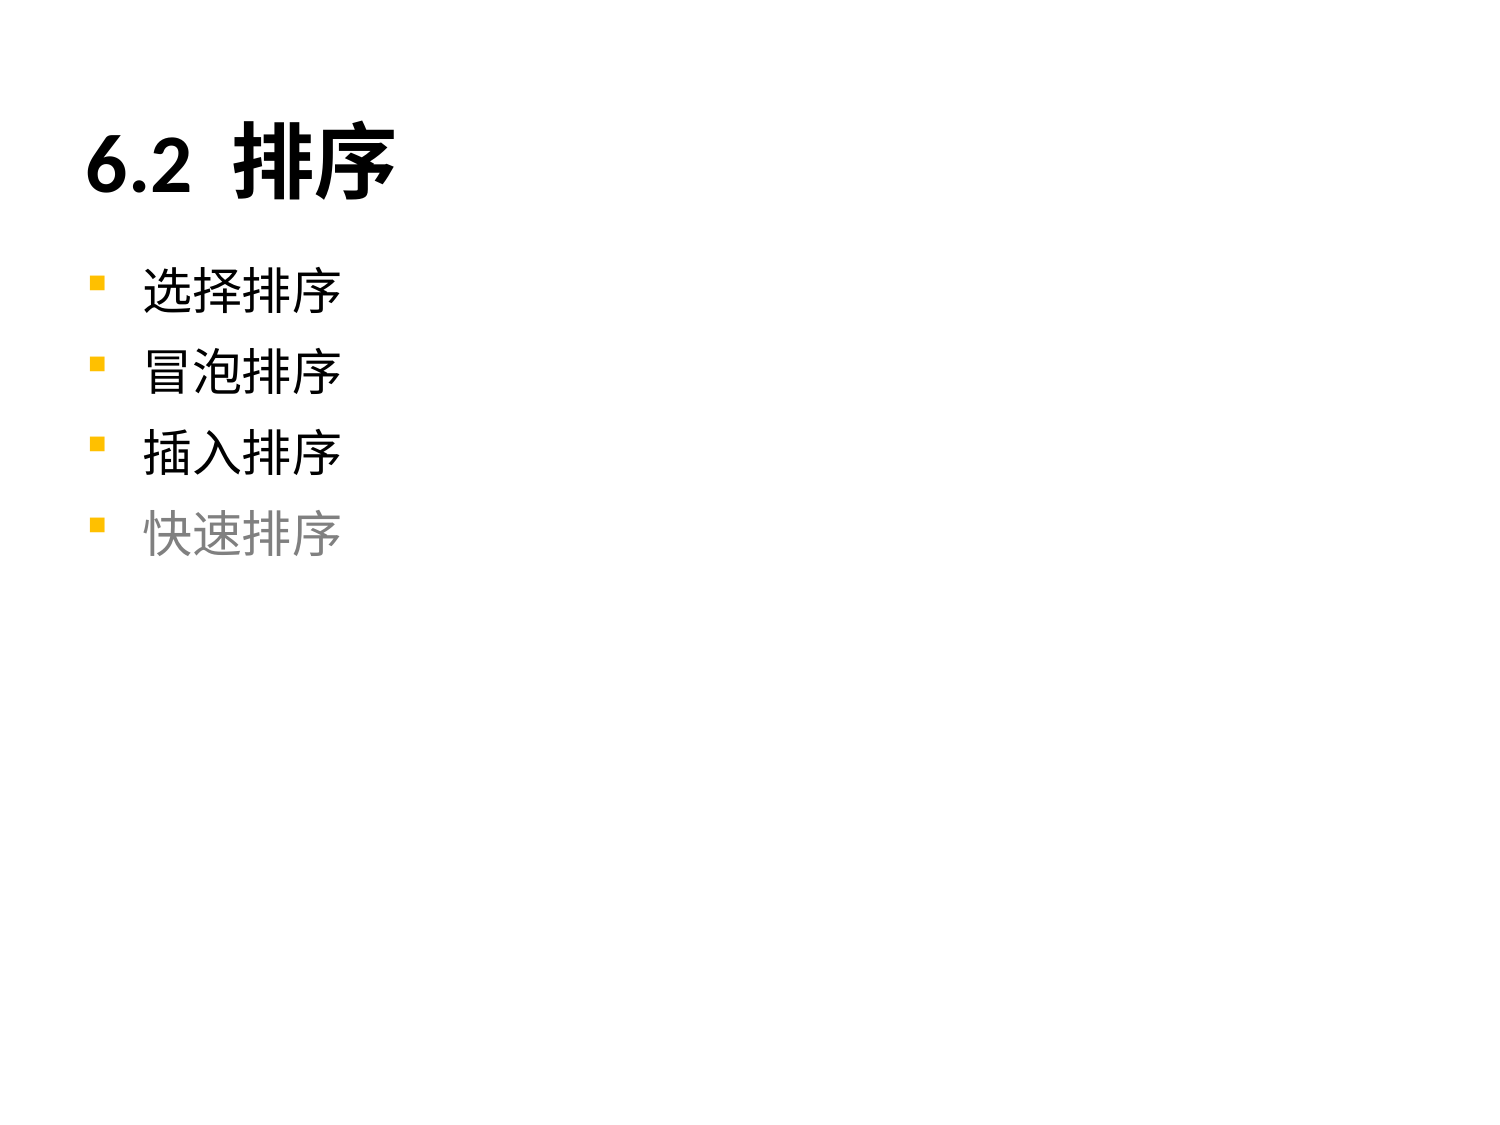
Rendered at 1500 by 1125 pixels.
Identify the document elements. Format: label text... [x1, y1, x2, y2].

title 6.2 排序 [70, 70, 1421, 219]
list 选择排序 冒泡排序 插入排序 快速排序 [70, 251, 1430, 1034]
